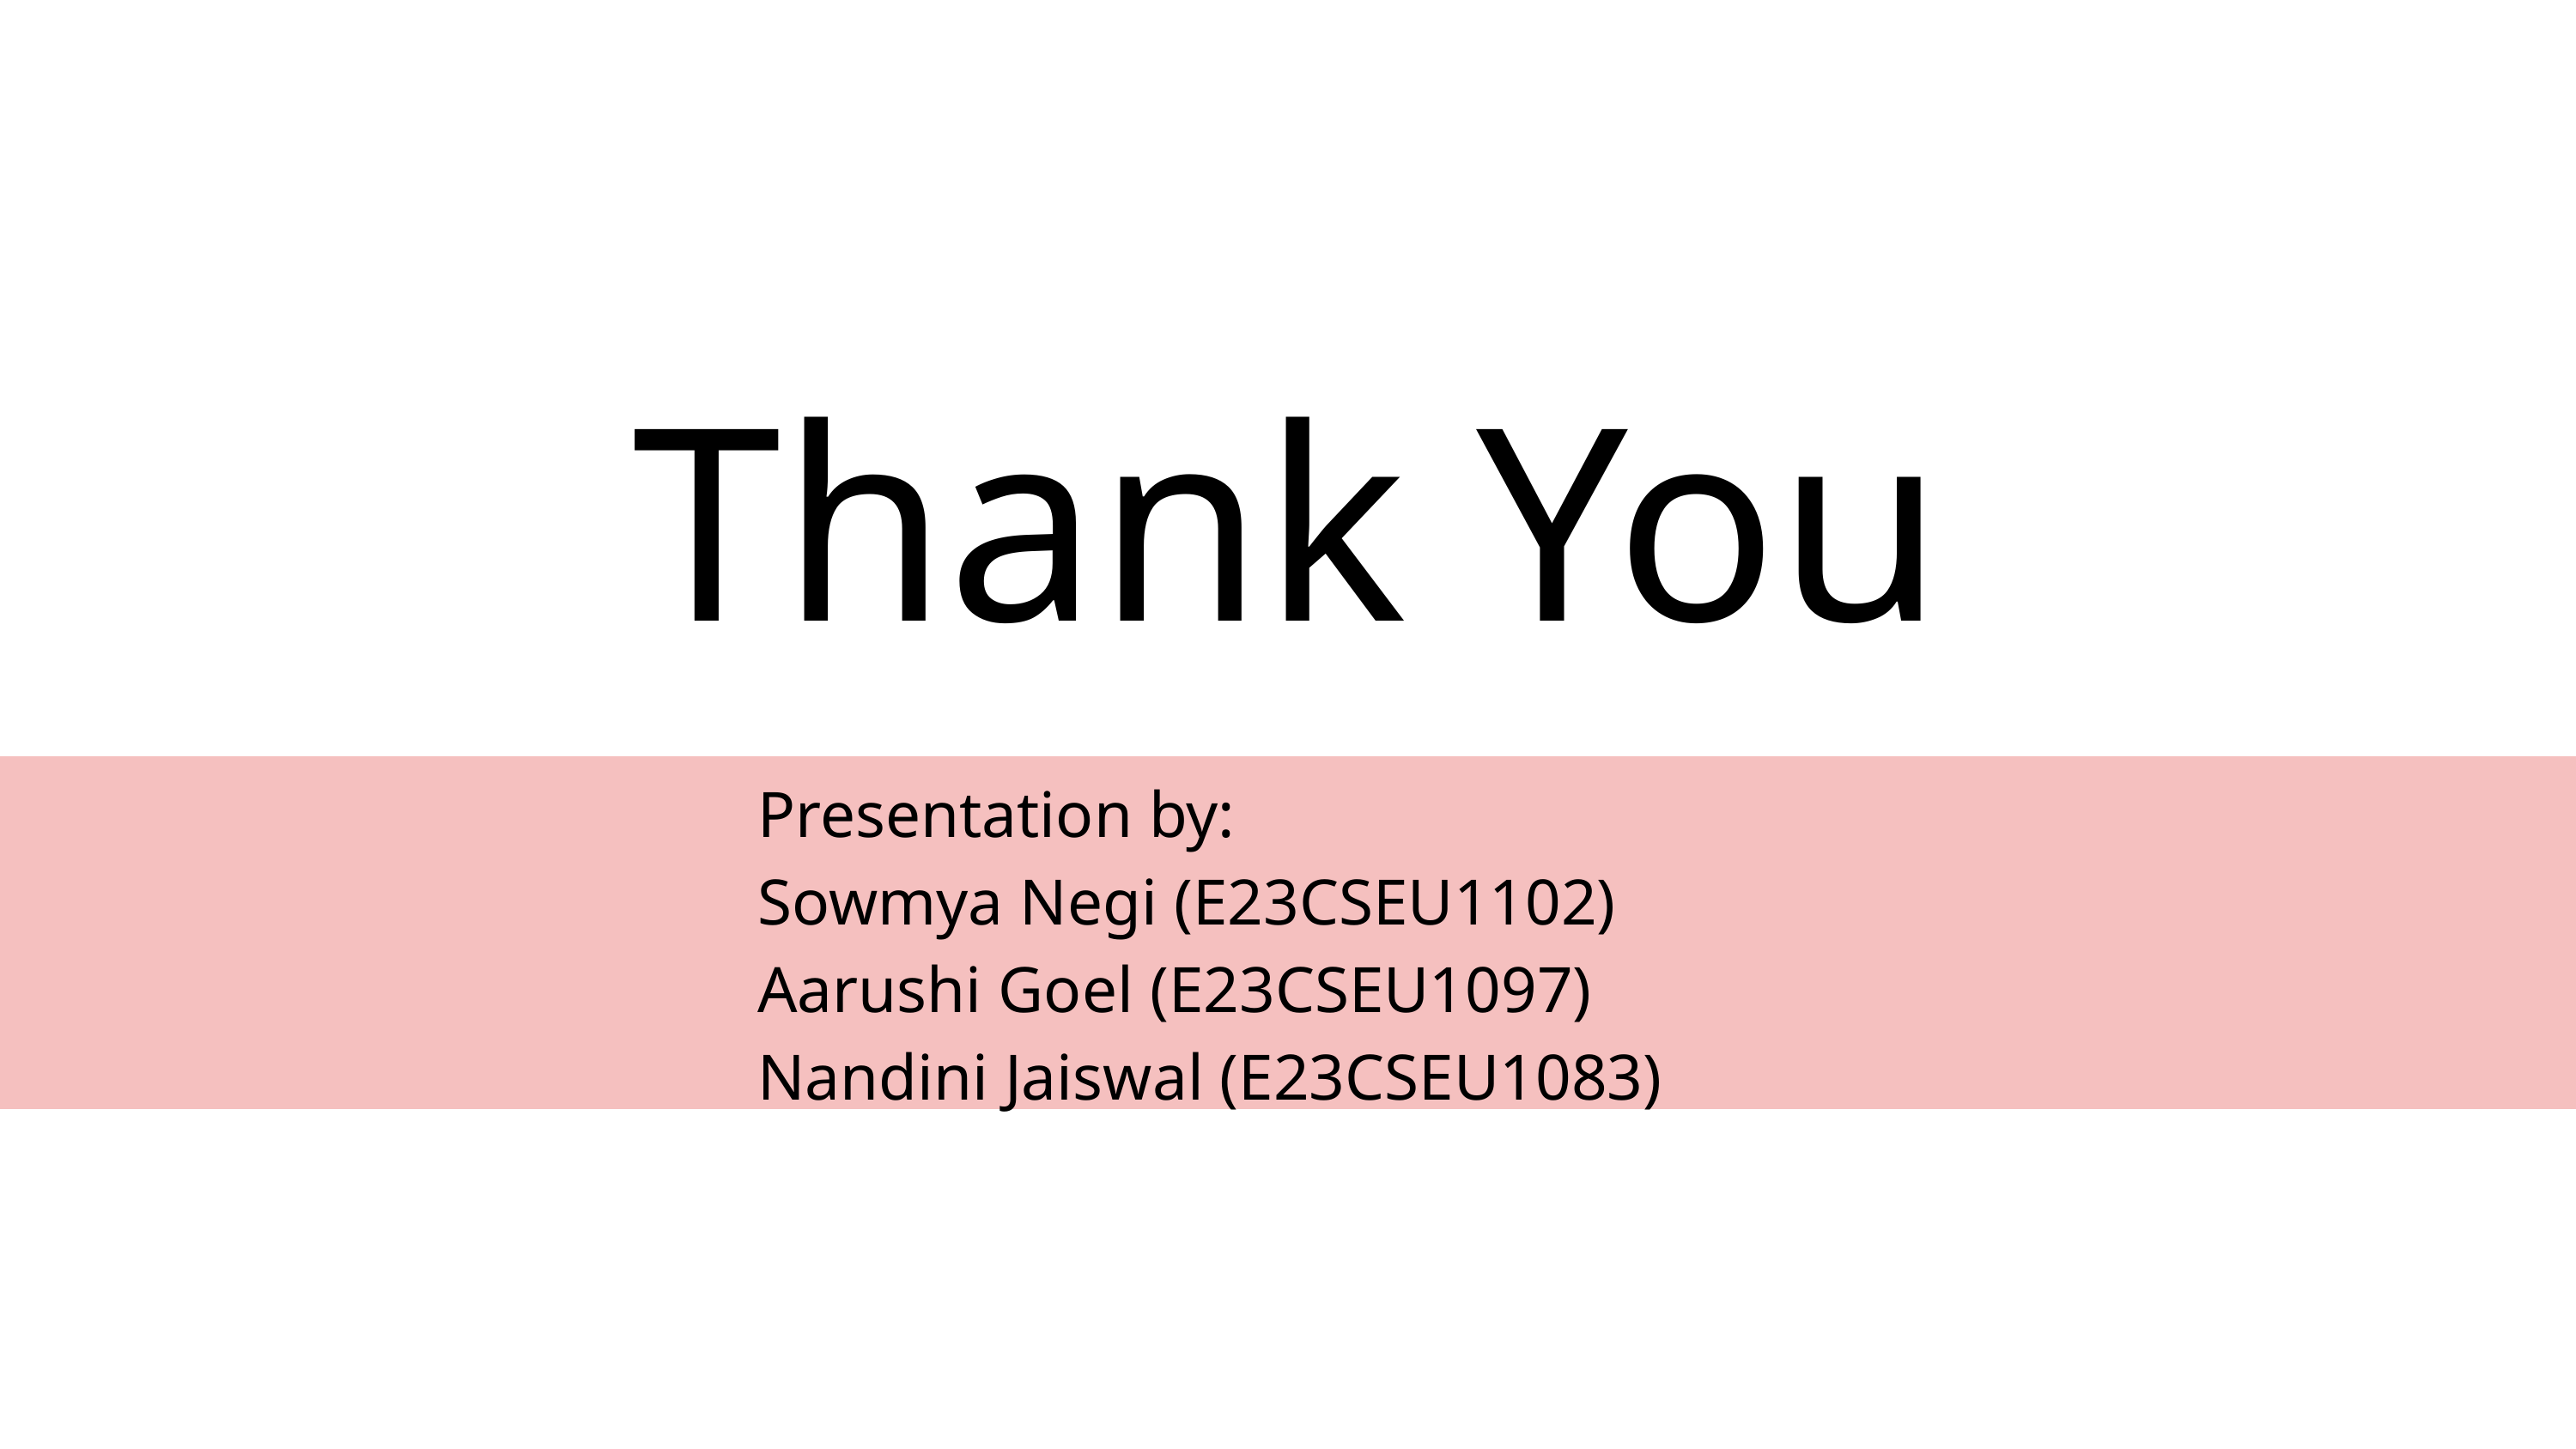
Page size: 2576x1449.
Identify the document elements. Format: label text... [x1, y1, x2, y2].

text_box Thank You [495, 299, 2081, 675]
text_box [0, 756, 2576, 1110]
